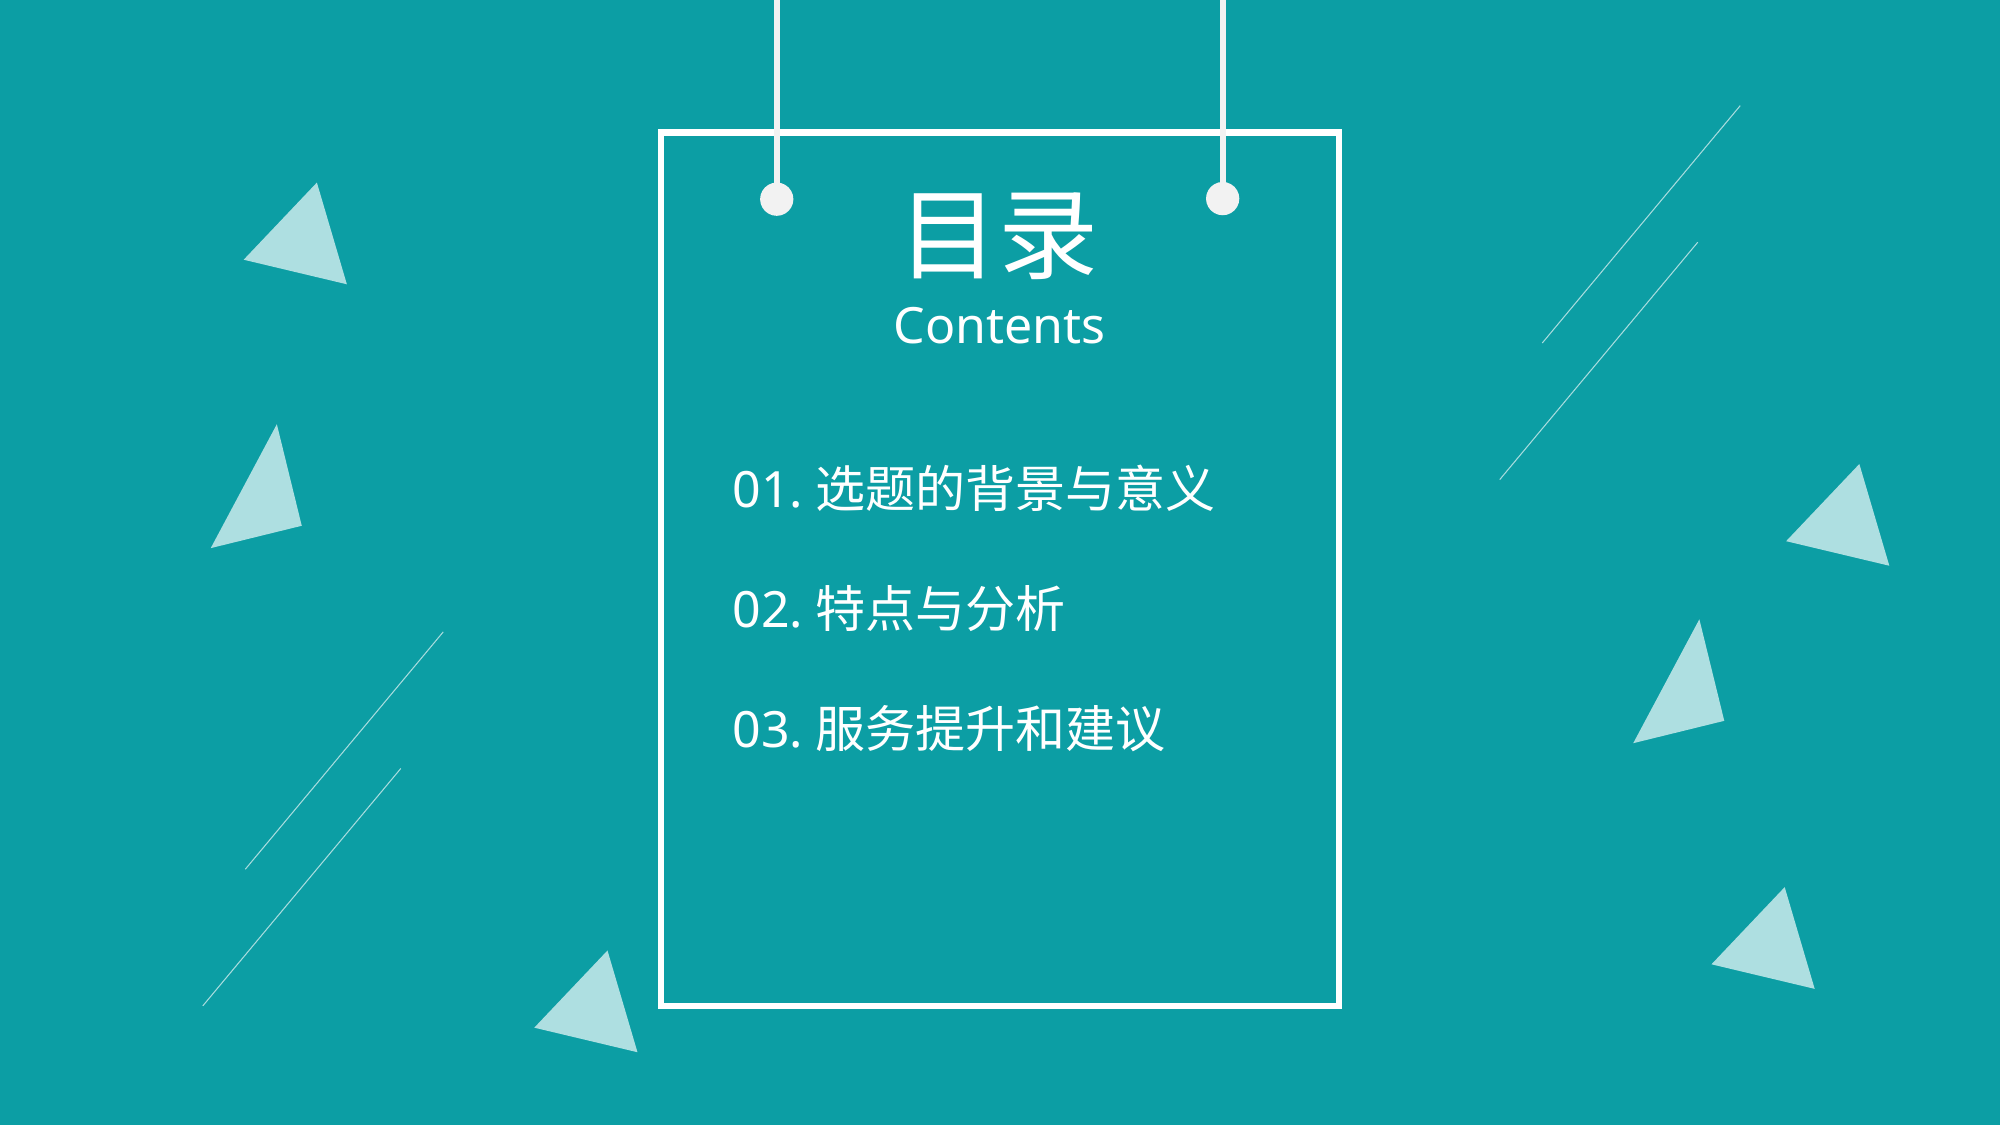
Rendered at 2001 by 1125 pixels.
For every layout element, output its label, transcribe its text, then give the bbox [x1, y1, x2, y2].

text_box [532, 948, 639, 1054]
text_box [1542, 105, 1741, 343]
text_box [759, 181, 795, 217]
text_box [241, 180, 349, 286]
text_box [660, 131, 1340, 1007]
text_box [245, 631, 444, 870]
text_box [202, 768, 401, 1006]
text_box [1784, 461, 1891, 568]
text_box Contents [814, 286, 1186, 362]
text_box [1499, 242, 1698, 480]
text_box [1631, 616, 1726, 745]
text_box 目录 [832, 164, 1164, 286]
text_box [208, 421, 304, 550]
text_box [1204, 180, 1241, 217]
text_box 01.选题的背景与意义 02.特点与分析 03.服务提升和建议 [717, 390, 1412, 765]
text_box [1709, 885, 1817, 991]
